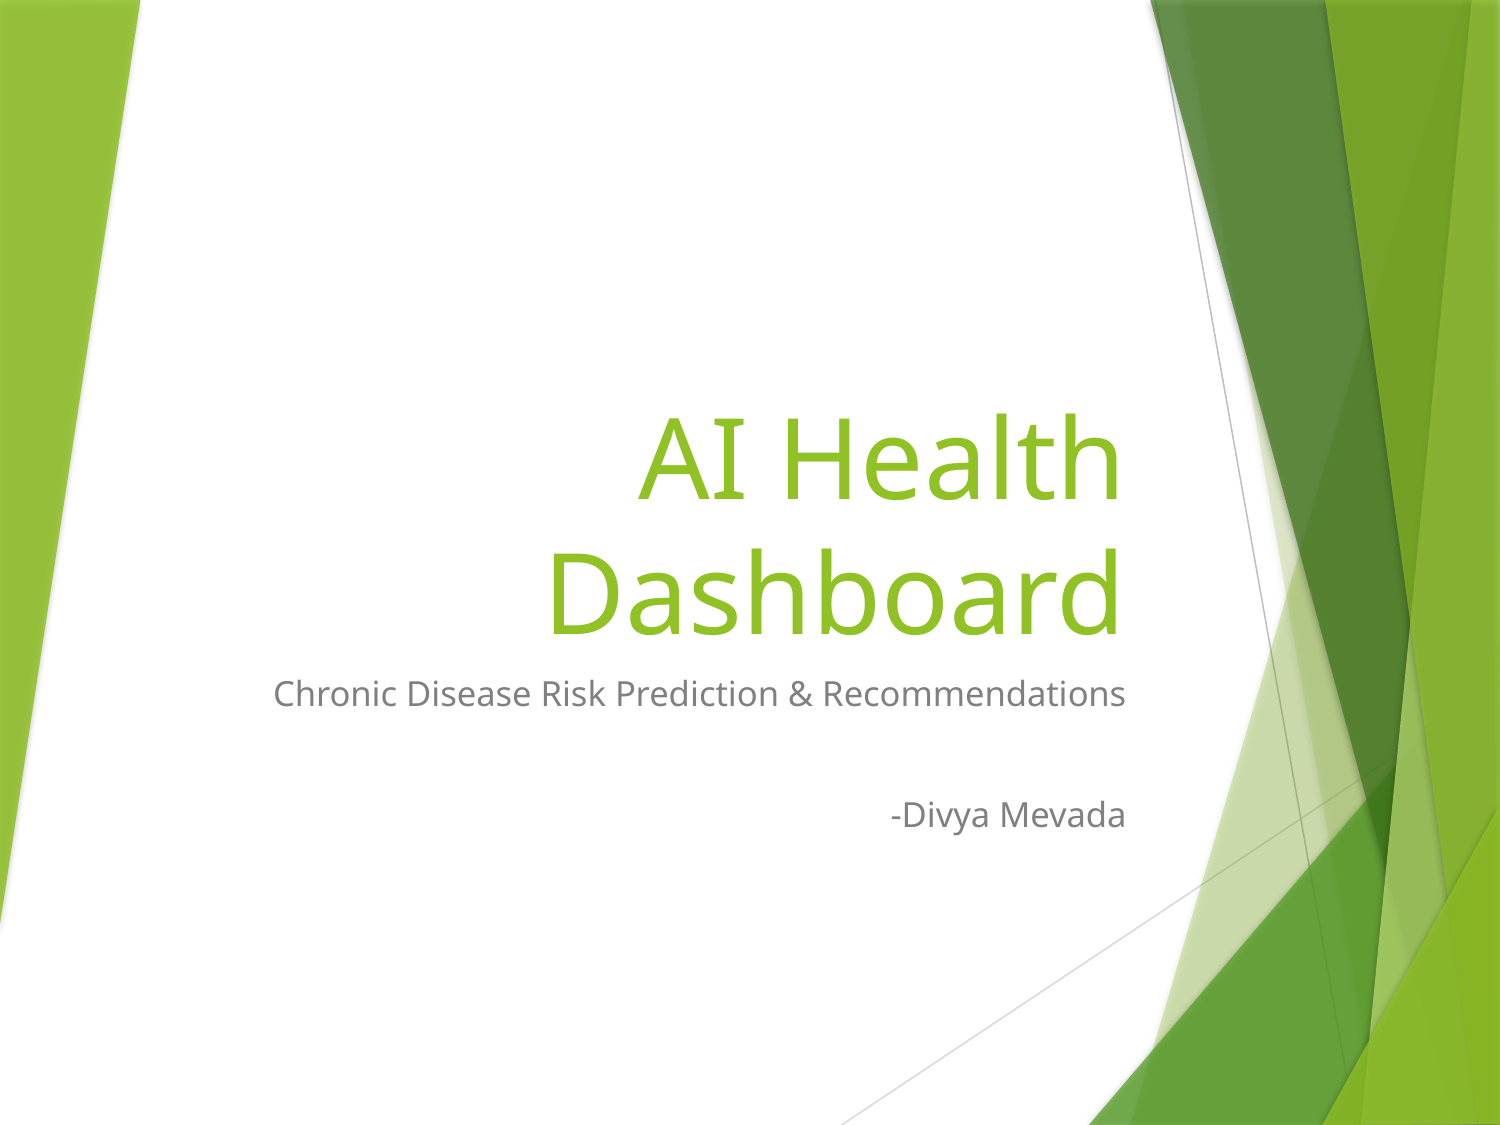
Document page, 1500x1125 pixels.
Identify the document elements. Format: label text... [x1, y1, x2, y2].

subtitle Chronic Disease Risk Prediction & Recommendations -Divya Mevada [185, 664, 1142, 845]
title AI Health Dashboard [185, 394, 1142, 664]
